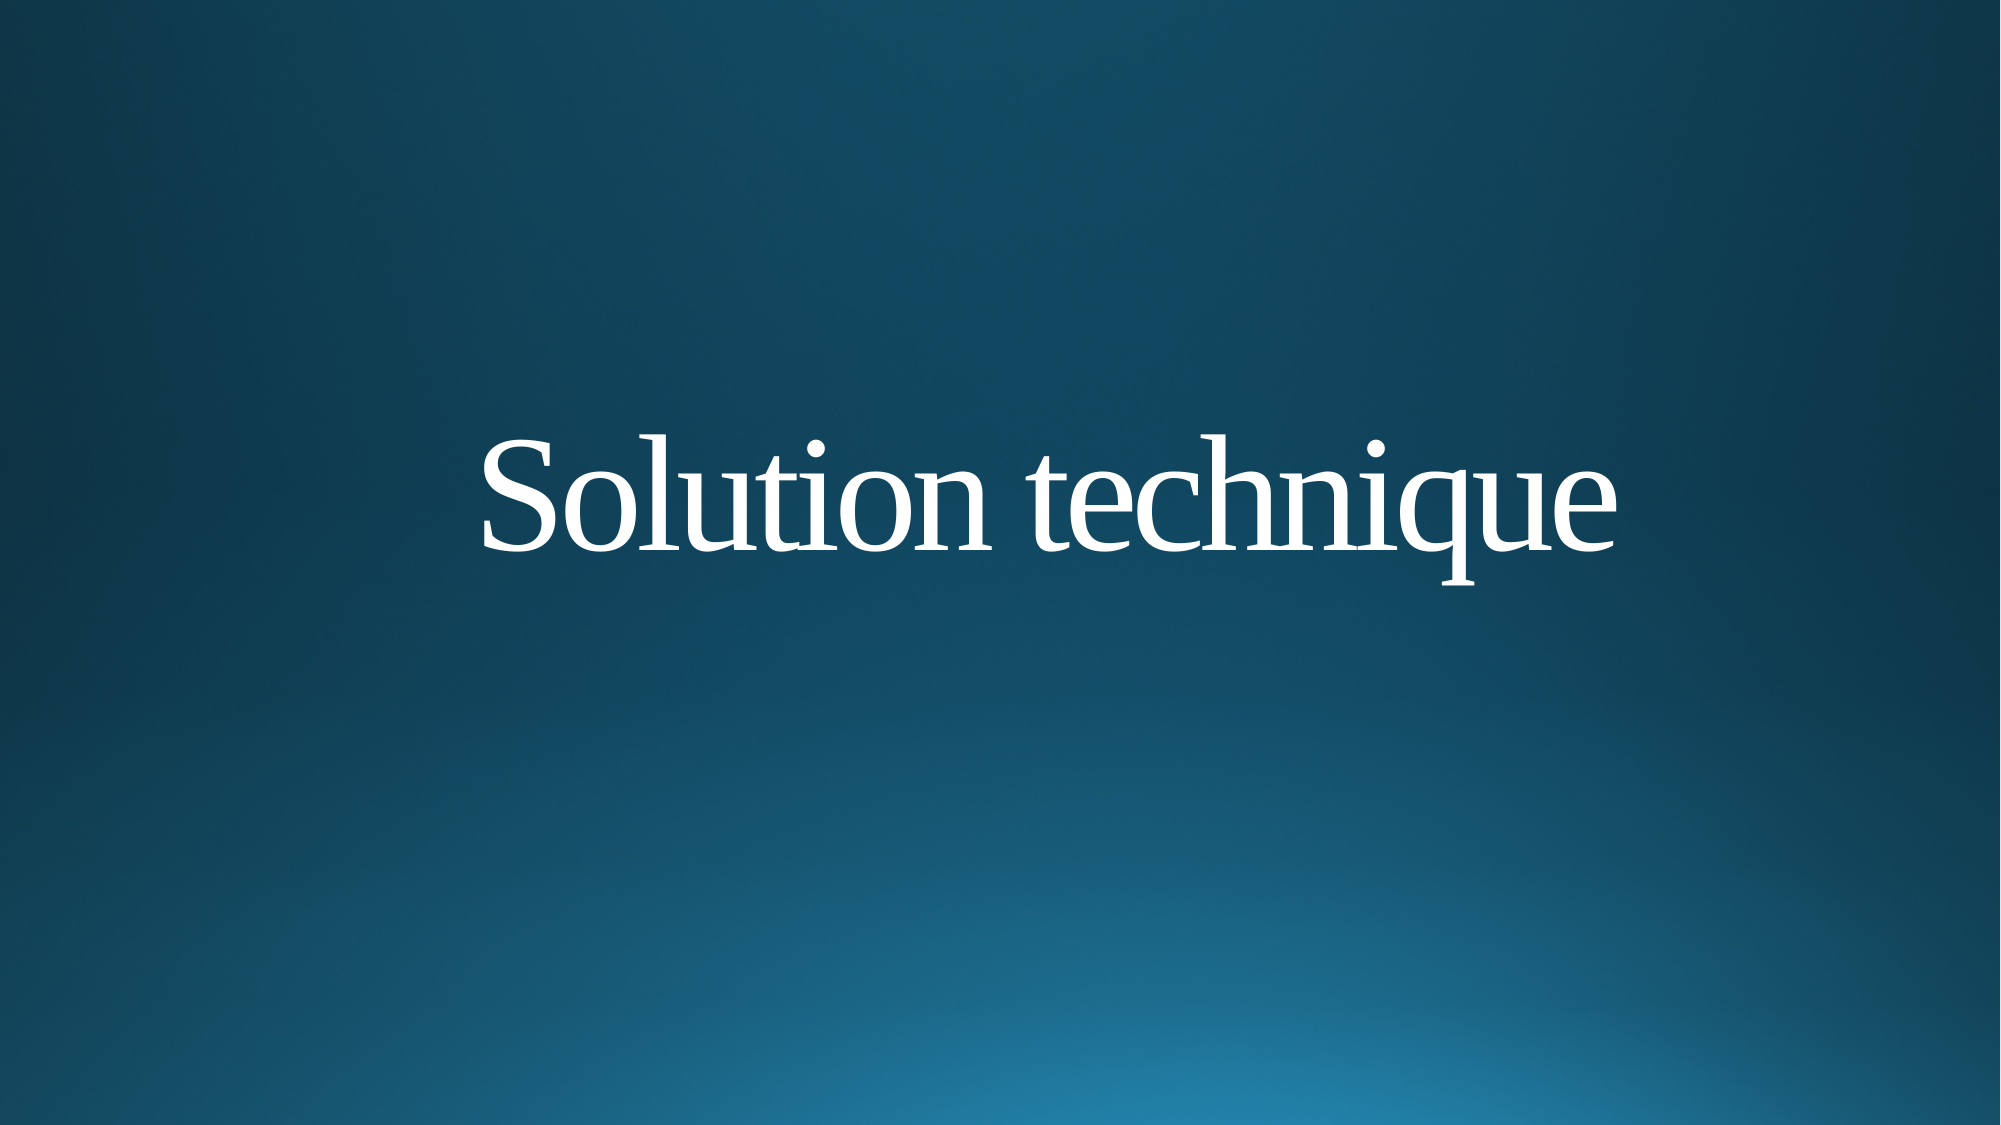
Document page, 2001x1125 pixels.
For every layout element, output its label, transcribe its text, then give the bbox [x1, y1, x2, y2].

title Solution technique [137, 398, 1638, 668]
picture [0, 0, 2001, 1125]
